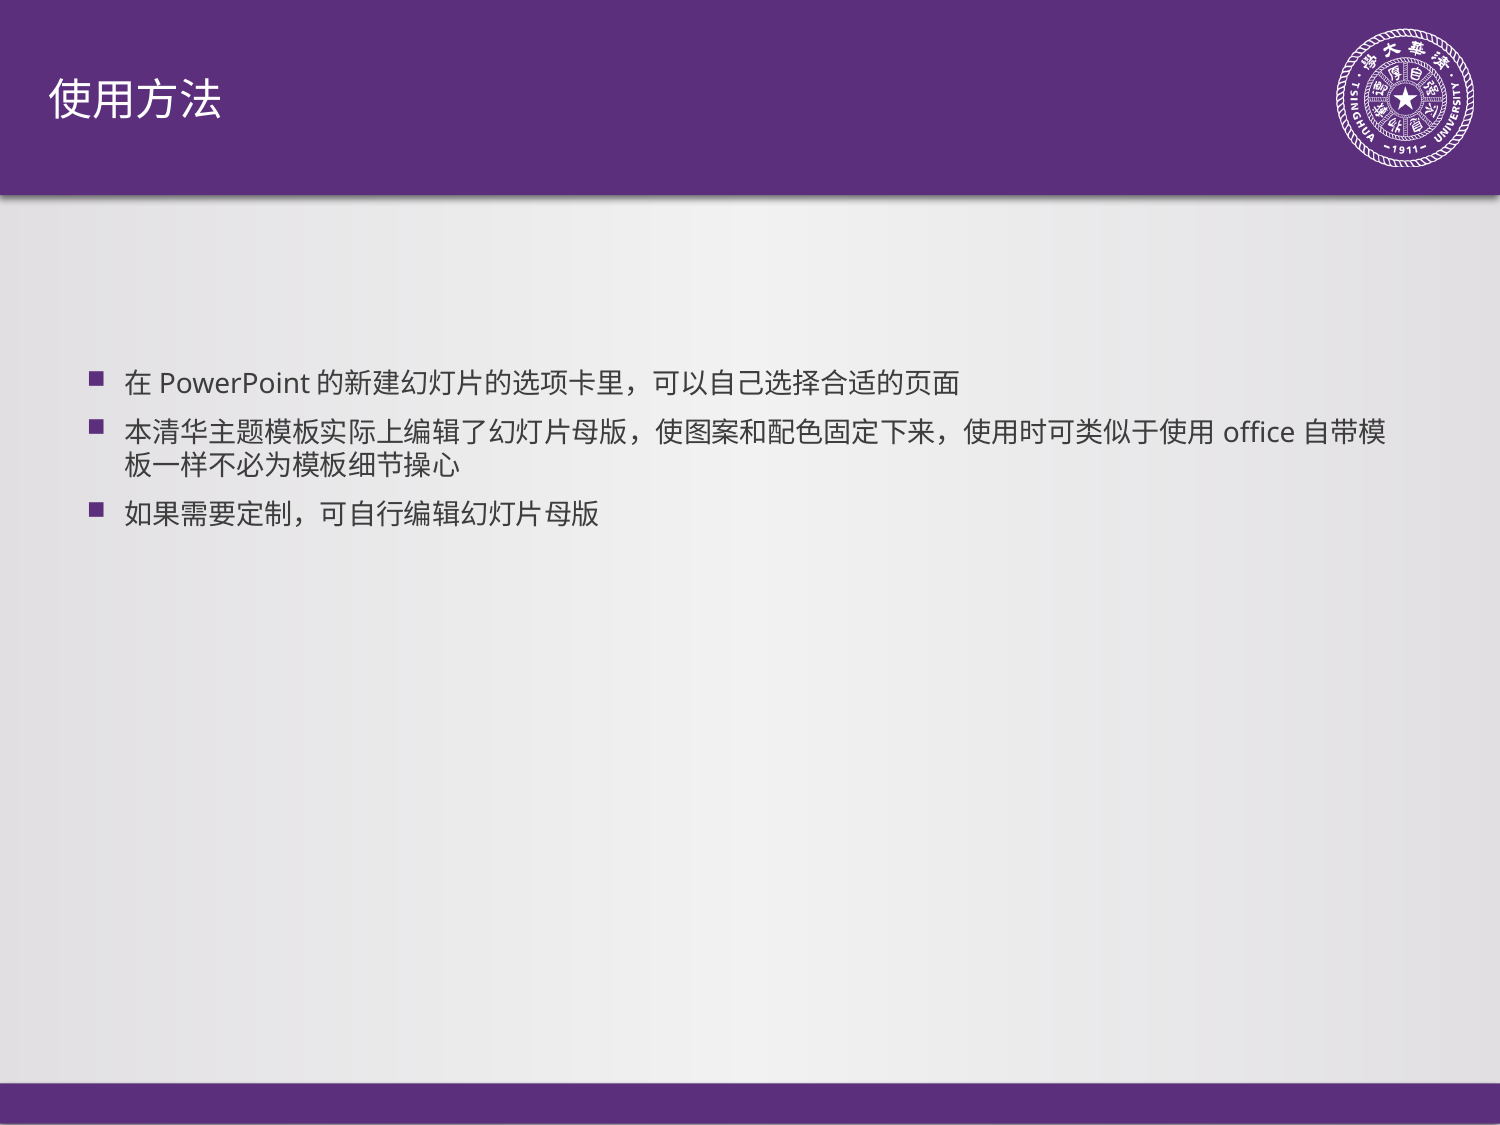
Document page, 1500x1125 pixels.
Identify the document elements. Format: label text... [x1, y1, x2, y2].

title 使用方法 [33, 14, 1337, 181]
list 在PowerPoint的新建幻灯片的选项卡里，可以自己选择合适的页面 本清华主题模板实际上编辑了幻灯片母版，使图案和配色固定下来，使用时可类似于使用office自带模板一样不必为模板细节操心 如果需要定制，可自行编辑幻灯片母版 [71, 357, 1429, 962]
